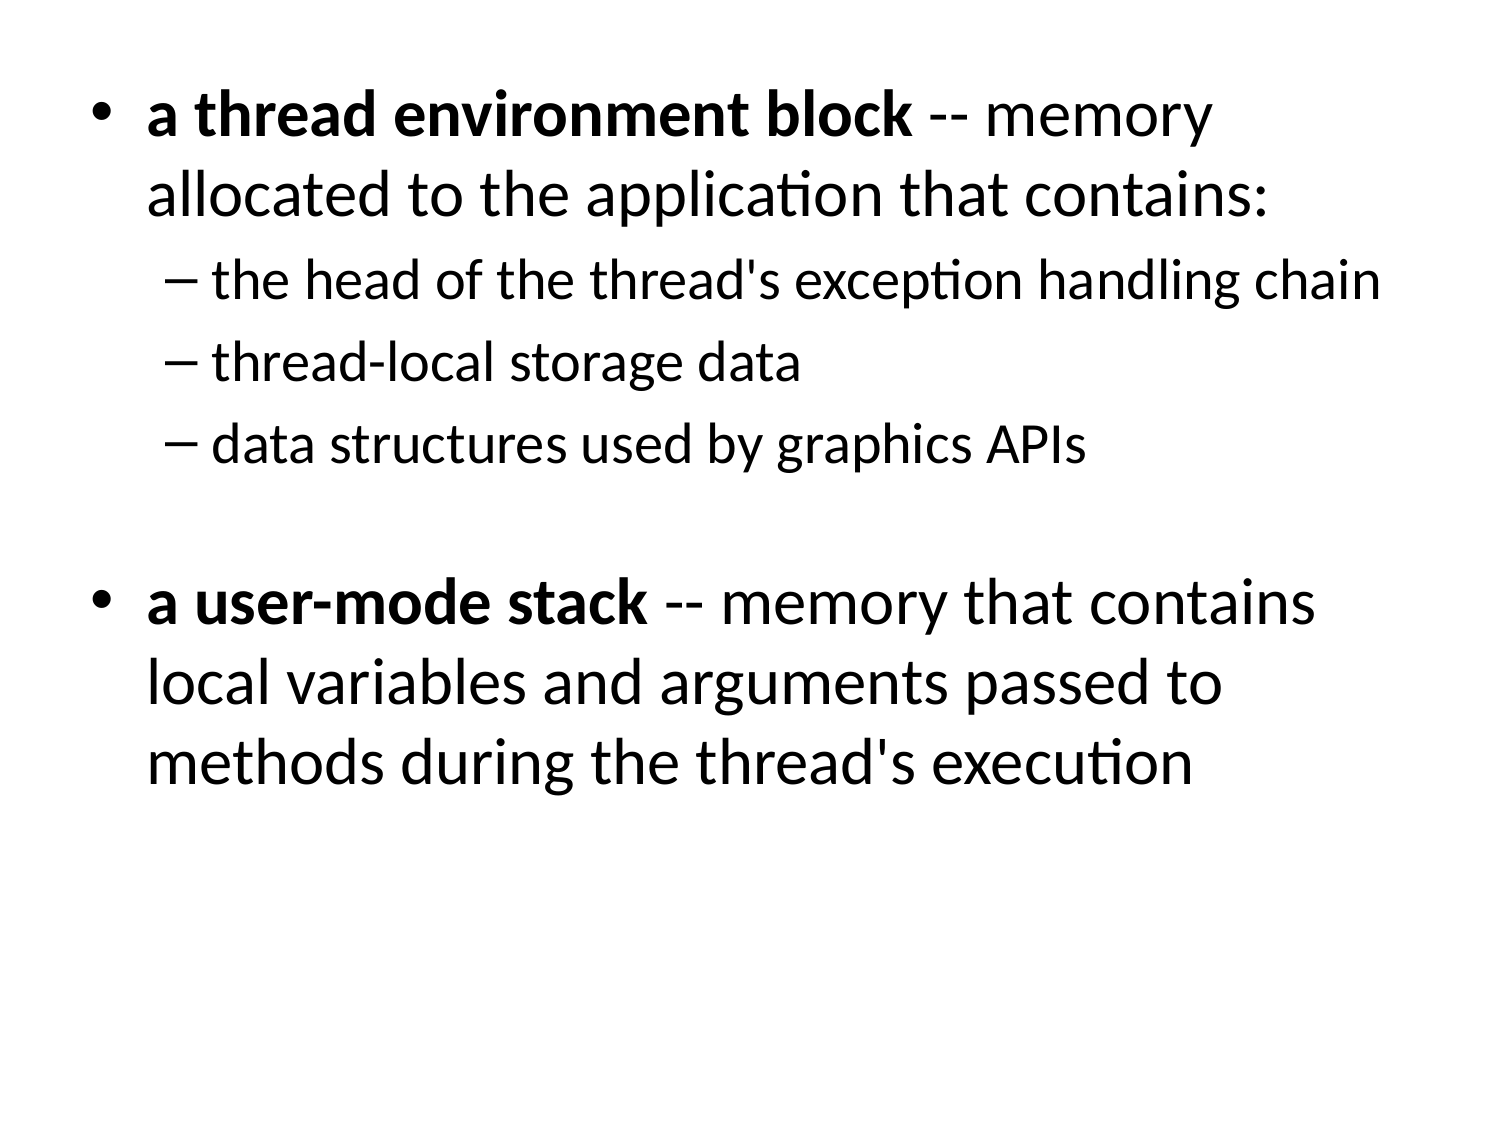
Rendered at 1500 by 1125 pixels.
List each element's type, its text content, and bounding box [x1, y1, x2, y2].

list a thread environment block -- memory allocated to the application that contains: the head of the thread's exception handling chain thread-local storage data data structures used by graphics APIs a user-mode stack -- memory that contains local variables and arguments passed to methods during the thread's execution [75, 62, 1425, 1005]
